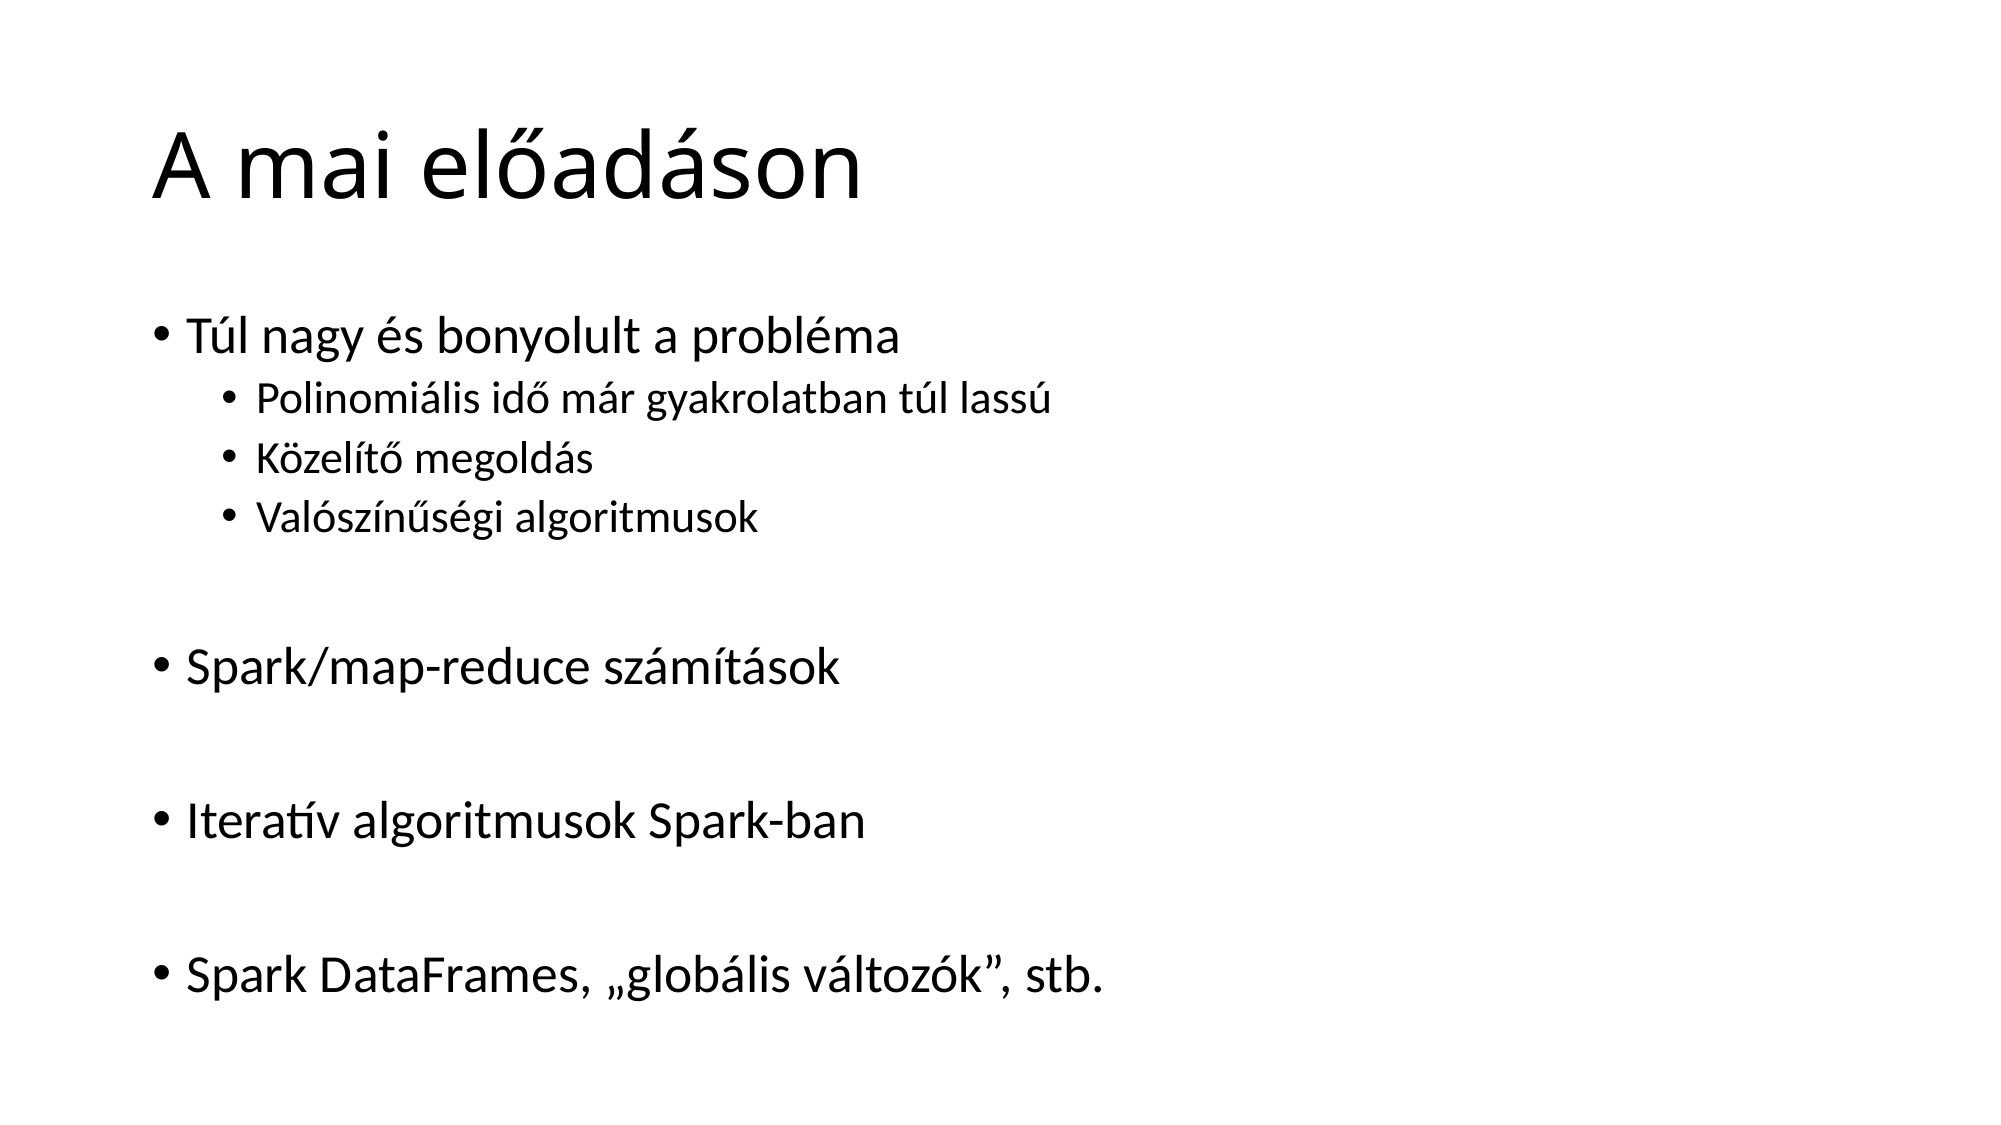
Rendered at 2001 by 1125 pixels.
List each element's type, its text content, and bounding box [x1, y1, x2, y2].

list Túl nagy és bonyolult a probléma Polinomiális idő már gyakrolatban túl lassú Közelítő megoldás Valószínűségi algoritmusok Spark/map-reduce számítások Iteratív algoritmusok Spark-ban Spark DataFrames, „globális változók”, stb. [137, 299, 1863, 1014]
title A mai előadáson [137, 59, 1863, 278]
